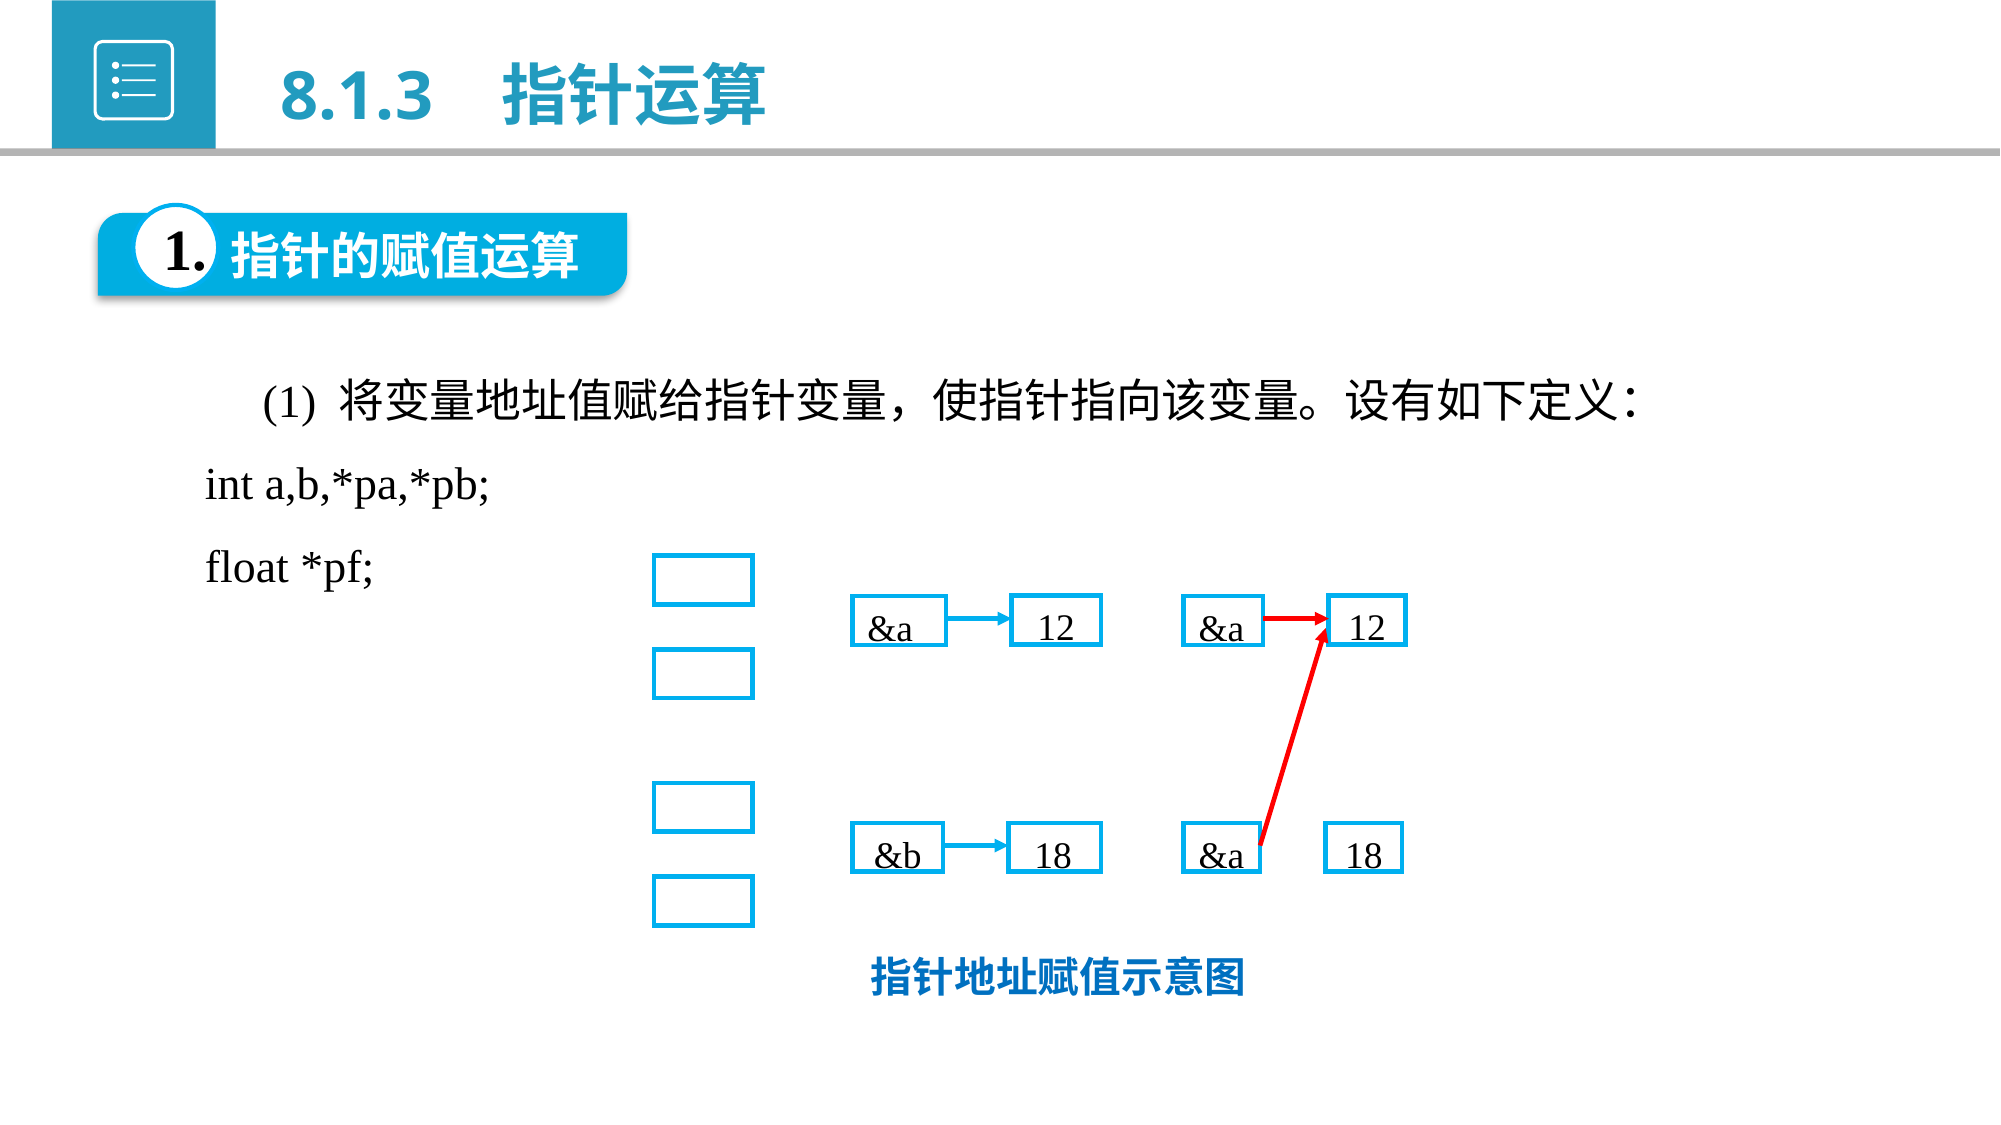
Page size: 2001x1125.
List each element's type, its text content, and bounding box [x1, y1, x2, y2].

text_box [653, 555, 1406, 1010]
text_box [97, 204, 628, 296]
text_box 8.1.3 指针运算 [265, 45, 783, 141]
text_box (1) 将变量地址值赋给指针变量，使指针指向该变量。设有如下定义： int a,b,*pa,*pb; float *pf; [160, 338, 1699, 597]
